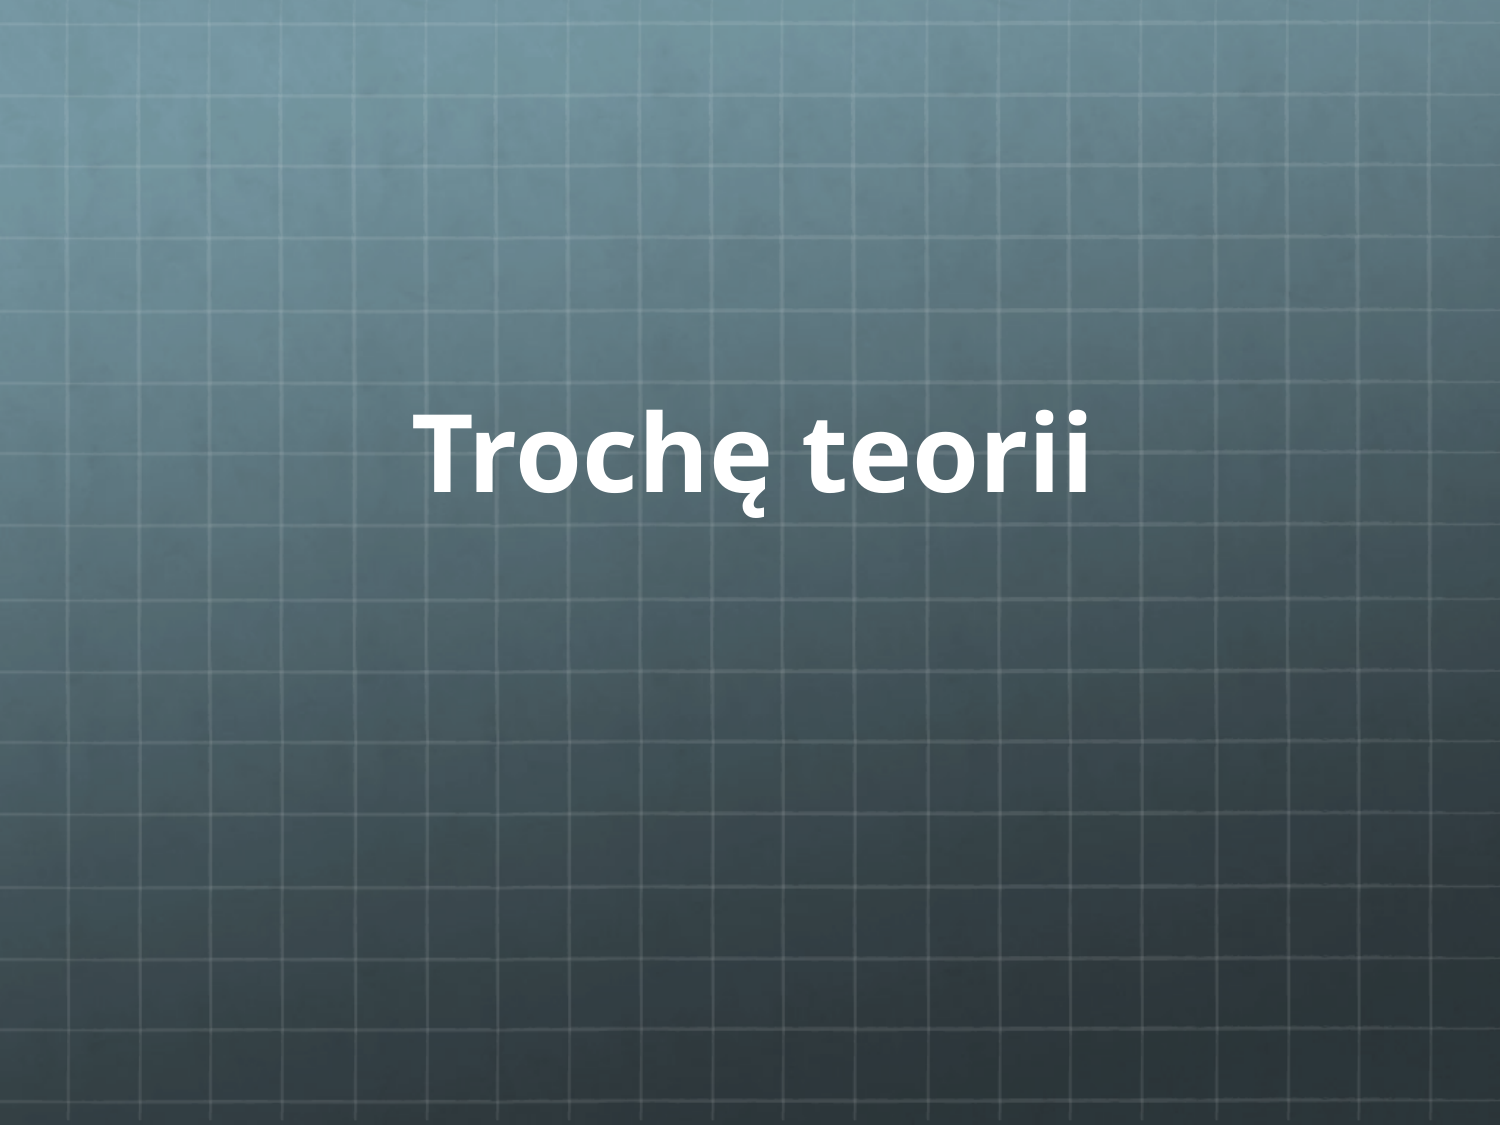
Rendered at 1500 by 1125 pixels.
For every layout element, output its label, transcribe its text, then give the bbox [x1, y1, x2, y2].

picture [0, 0, 1500, 1125]
title Trochę teorii [134, 199, 1372, 522]
